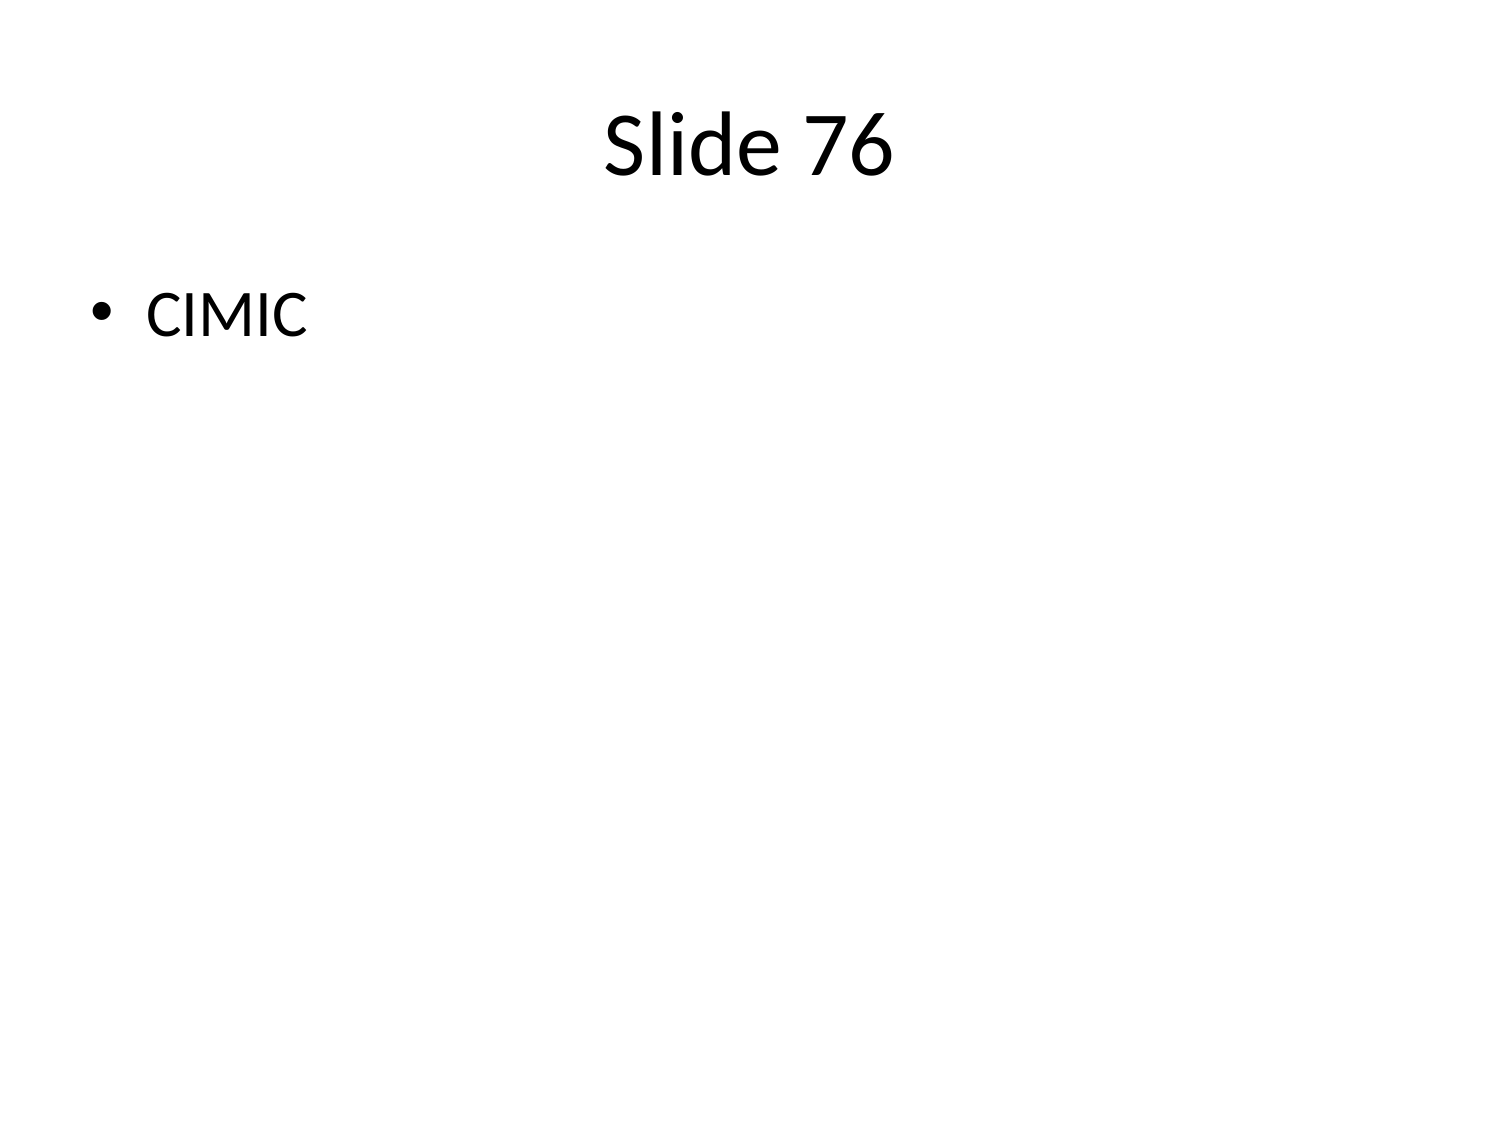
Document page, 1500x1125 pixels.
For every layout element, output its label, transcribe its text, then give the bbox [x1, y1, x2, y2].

title Slide 76 [75, 45, 1425, 233]
list CIMIC [75, 262, 1425, 1005]
